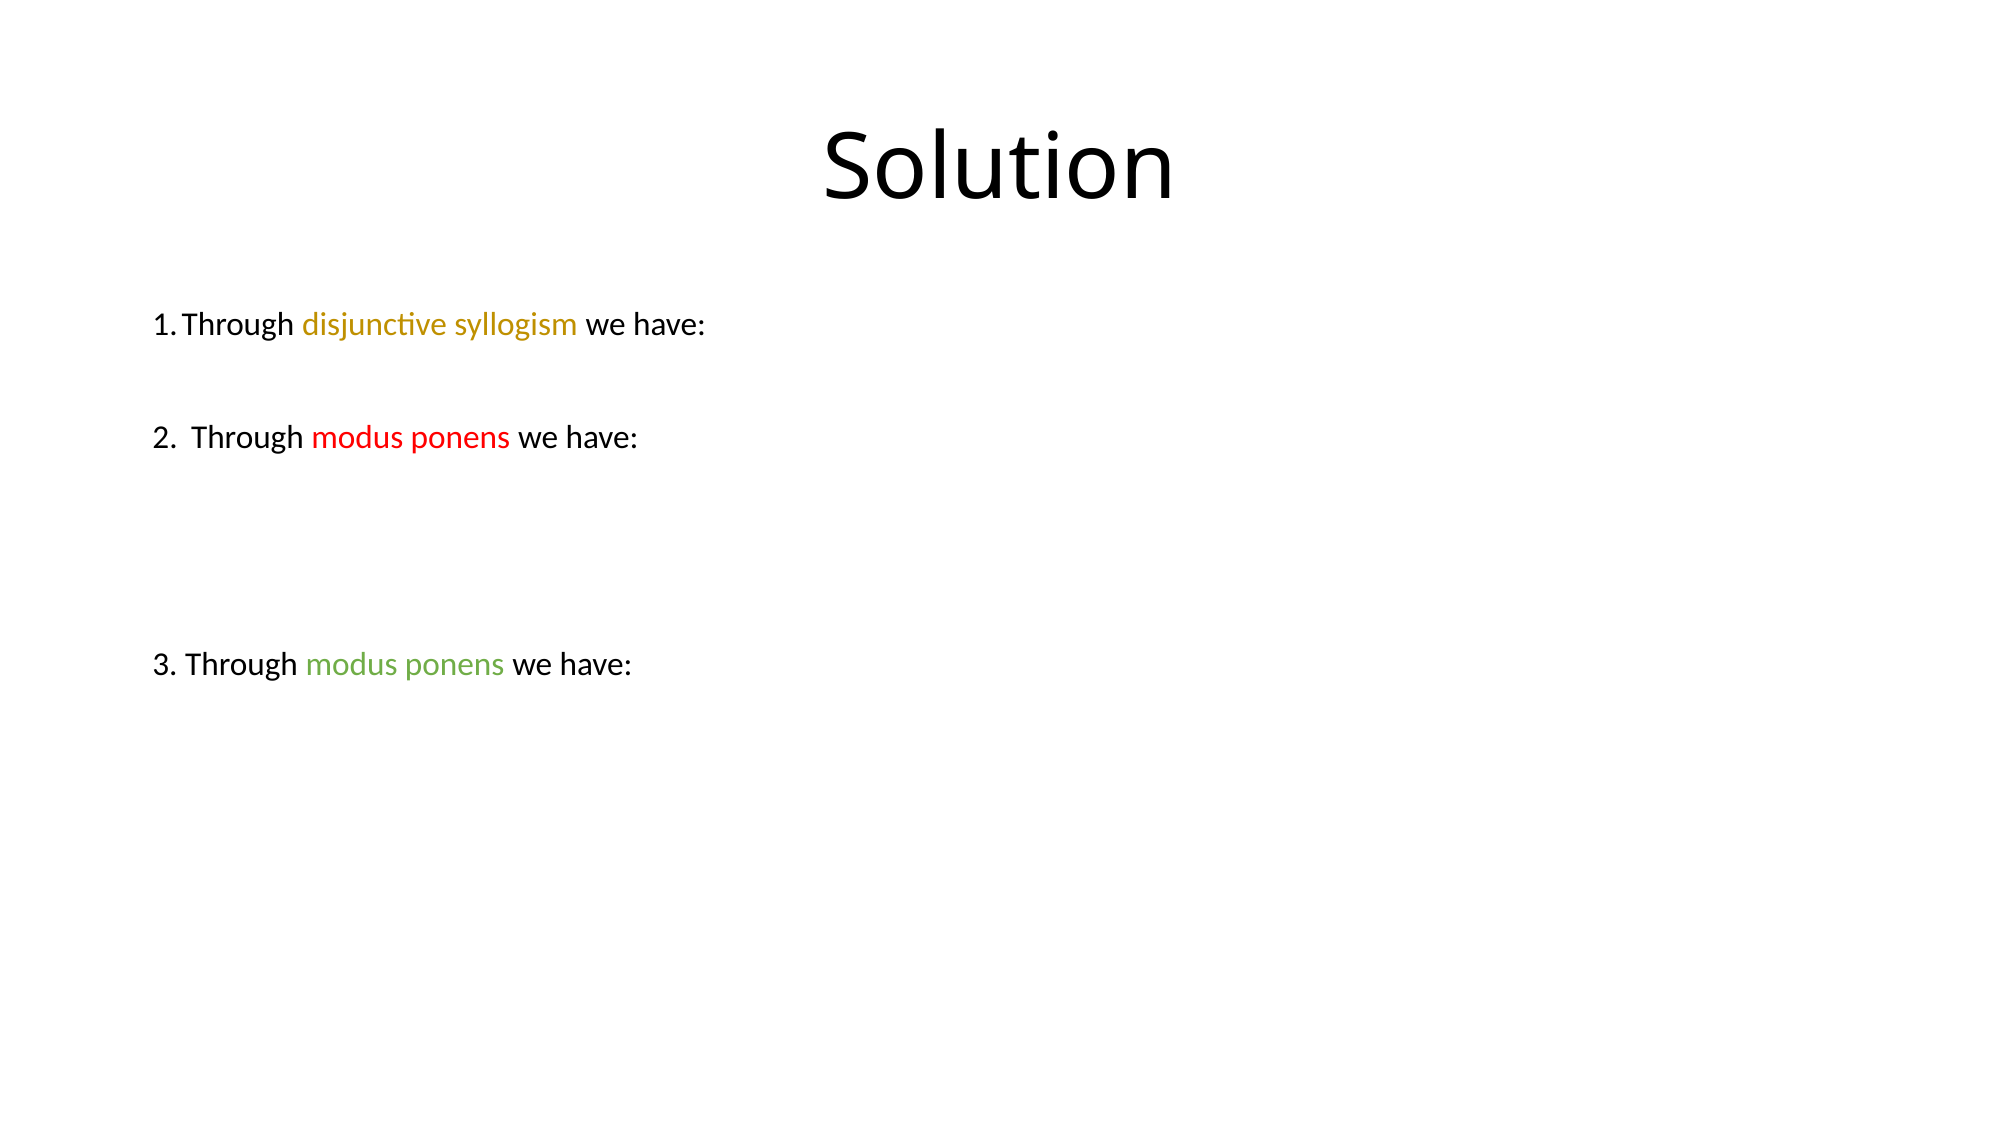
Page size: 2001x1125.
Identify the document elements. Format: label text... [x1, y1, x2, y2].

title Solution [137, 59, 1863, 278]
